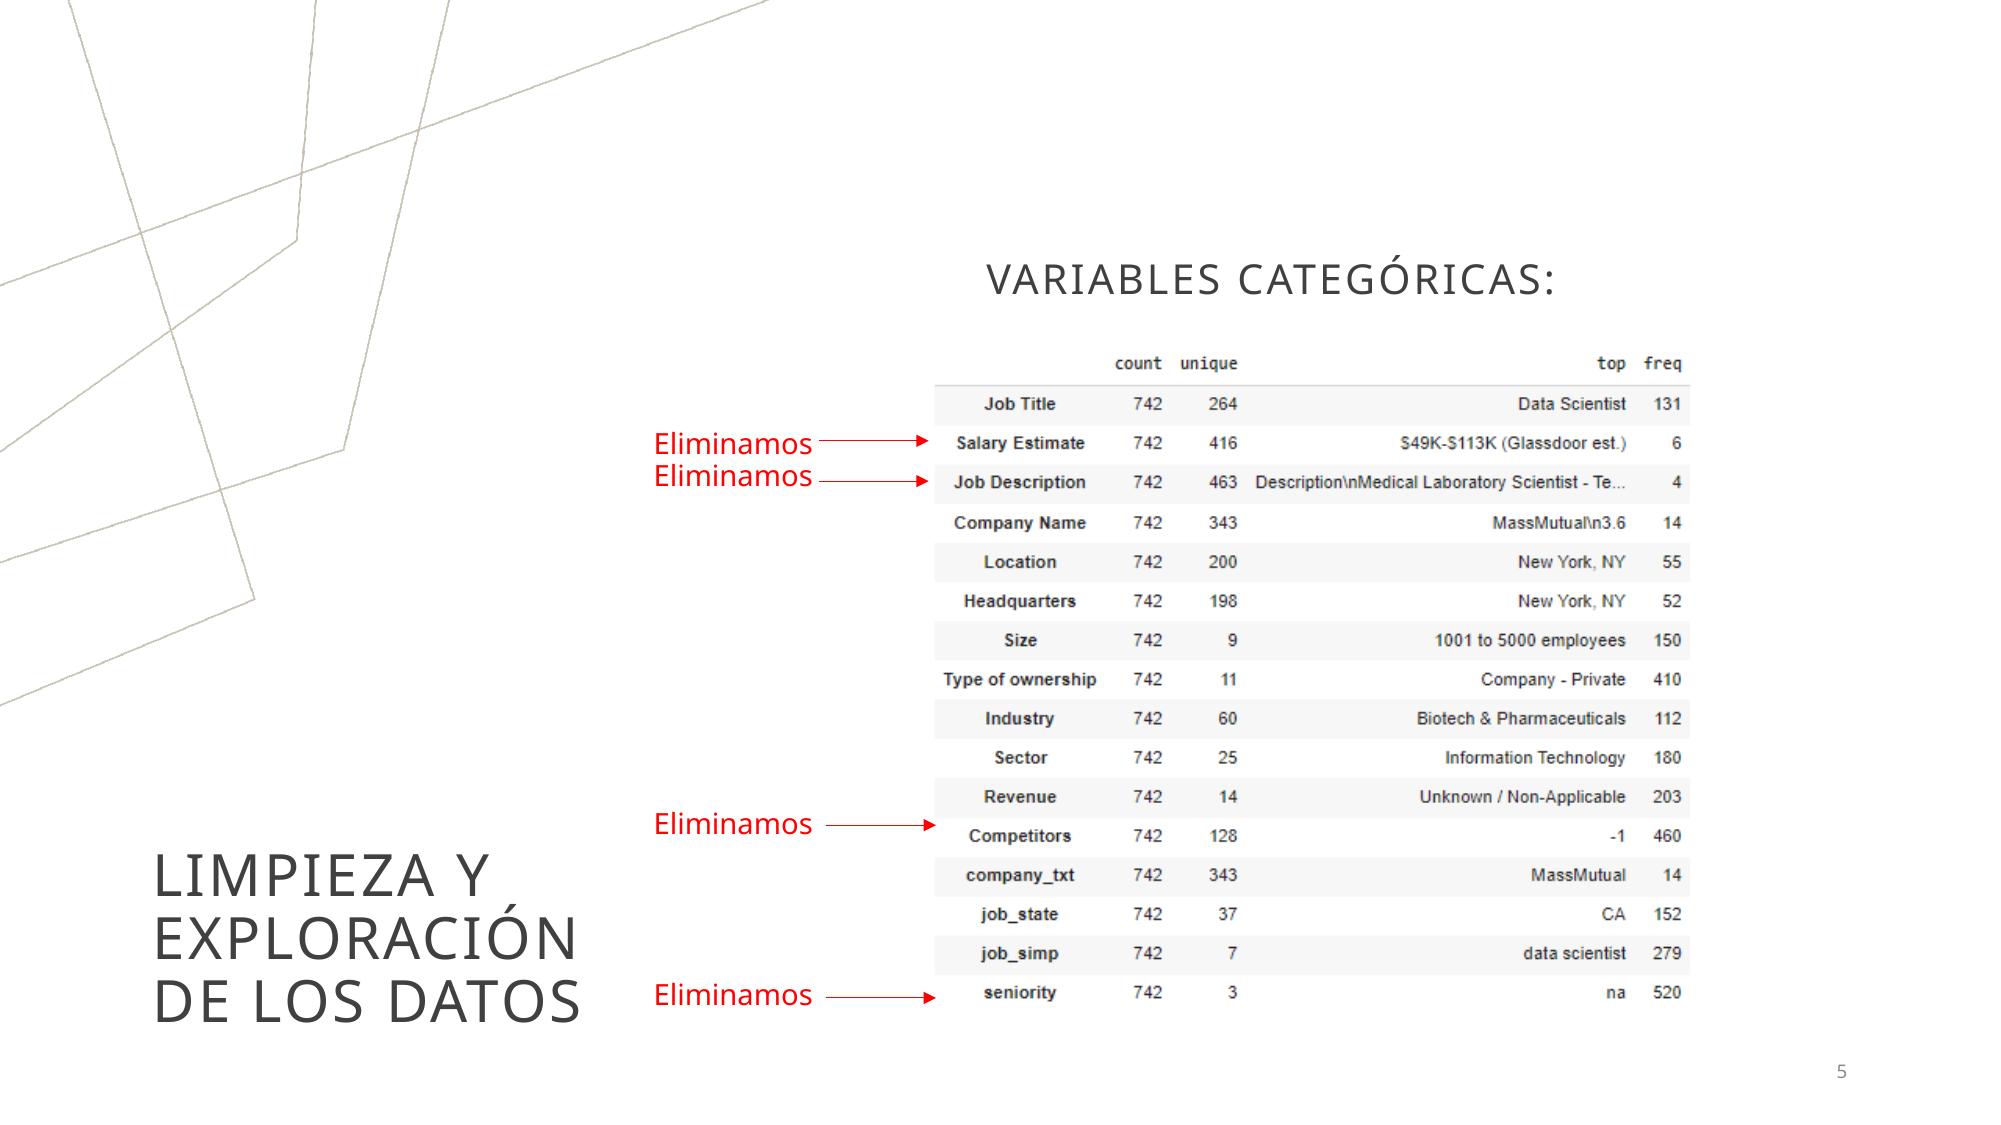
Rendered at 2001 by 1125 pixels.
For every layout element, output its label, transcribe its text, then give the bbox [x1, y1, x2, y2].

title LIMPIEZA Y EXPLORACIÓN DE LOS DATOS [137, 825, 653, 1043]
text_box Eliminamos [638, 968, 863, 1019]
text_box Eliminamos [638, 417, 863, 449]
slide_number 5 [1755, 1042, 1863, 1103]
picture [0, 0, 803, 720]
text_box Eliminamos [638, 449, 863, 500]
text_box Eliminamos [638, 797, 863, 848]
list VARIABLES CATEGÓRICAS: [971, 251, 1863, 311]
picture [899, 335, 1756, 1019]
